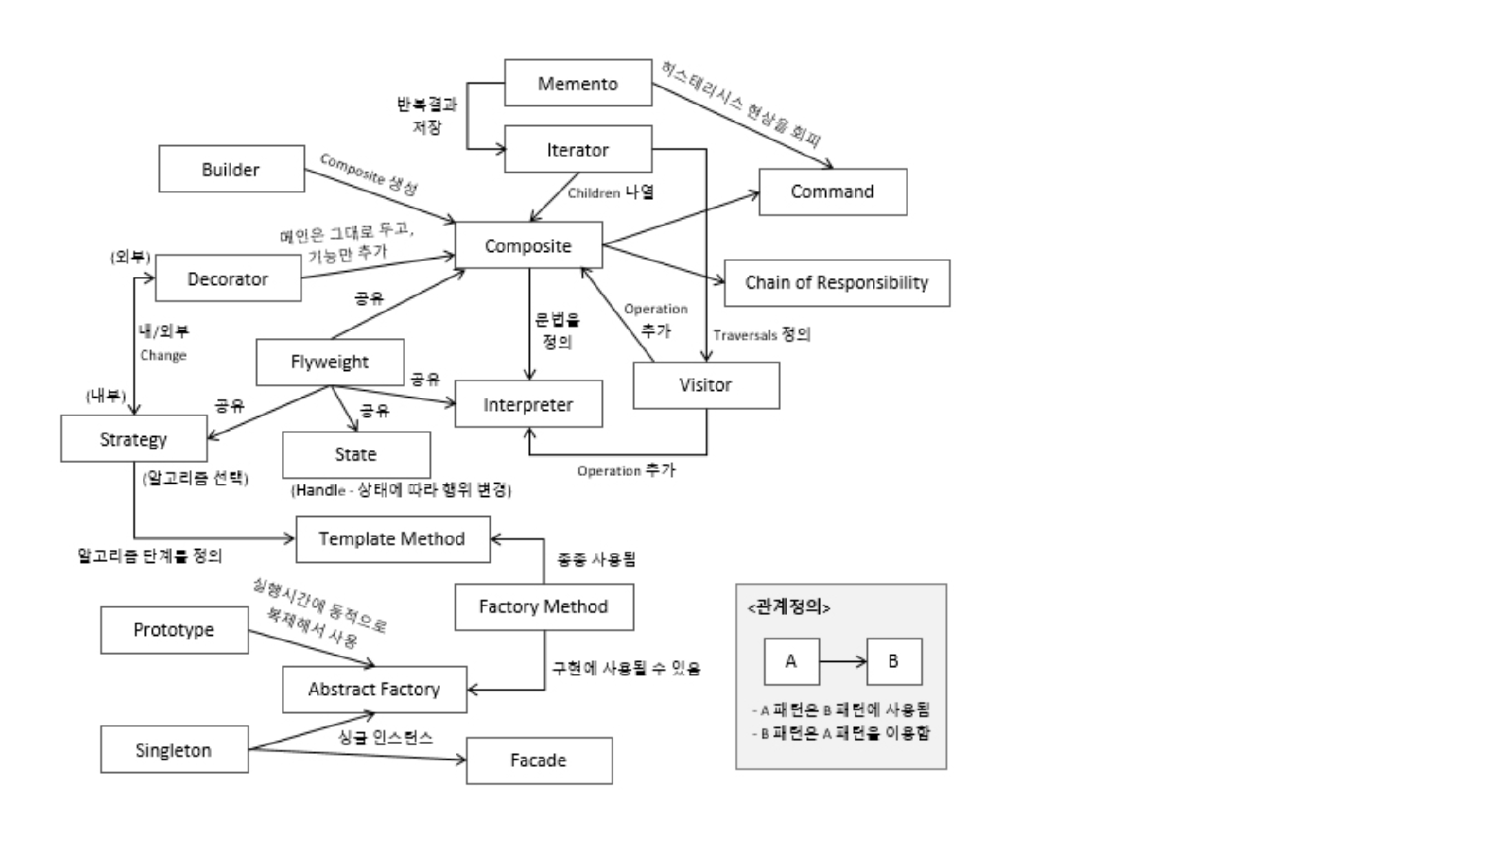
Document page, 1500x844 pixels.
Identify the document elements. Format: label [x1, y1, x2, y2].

picture [57, 53, 960, 796]
